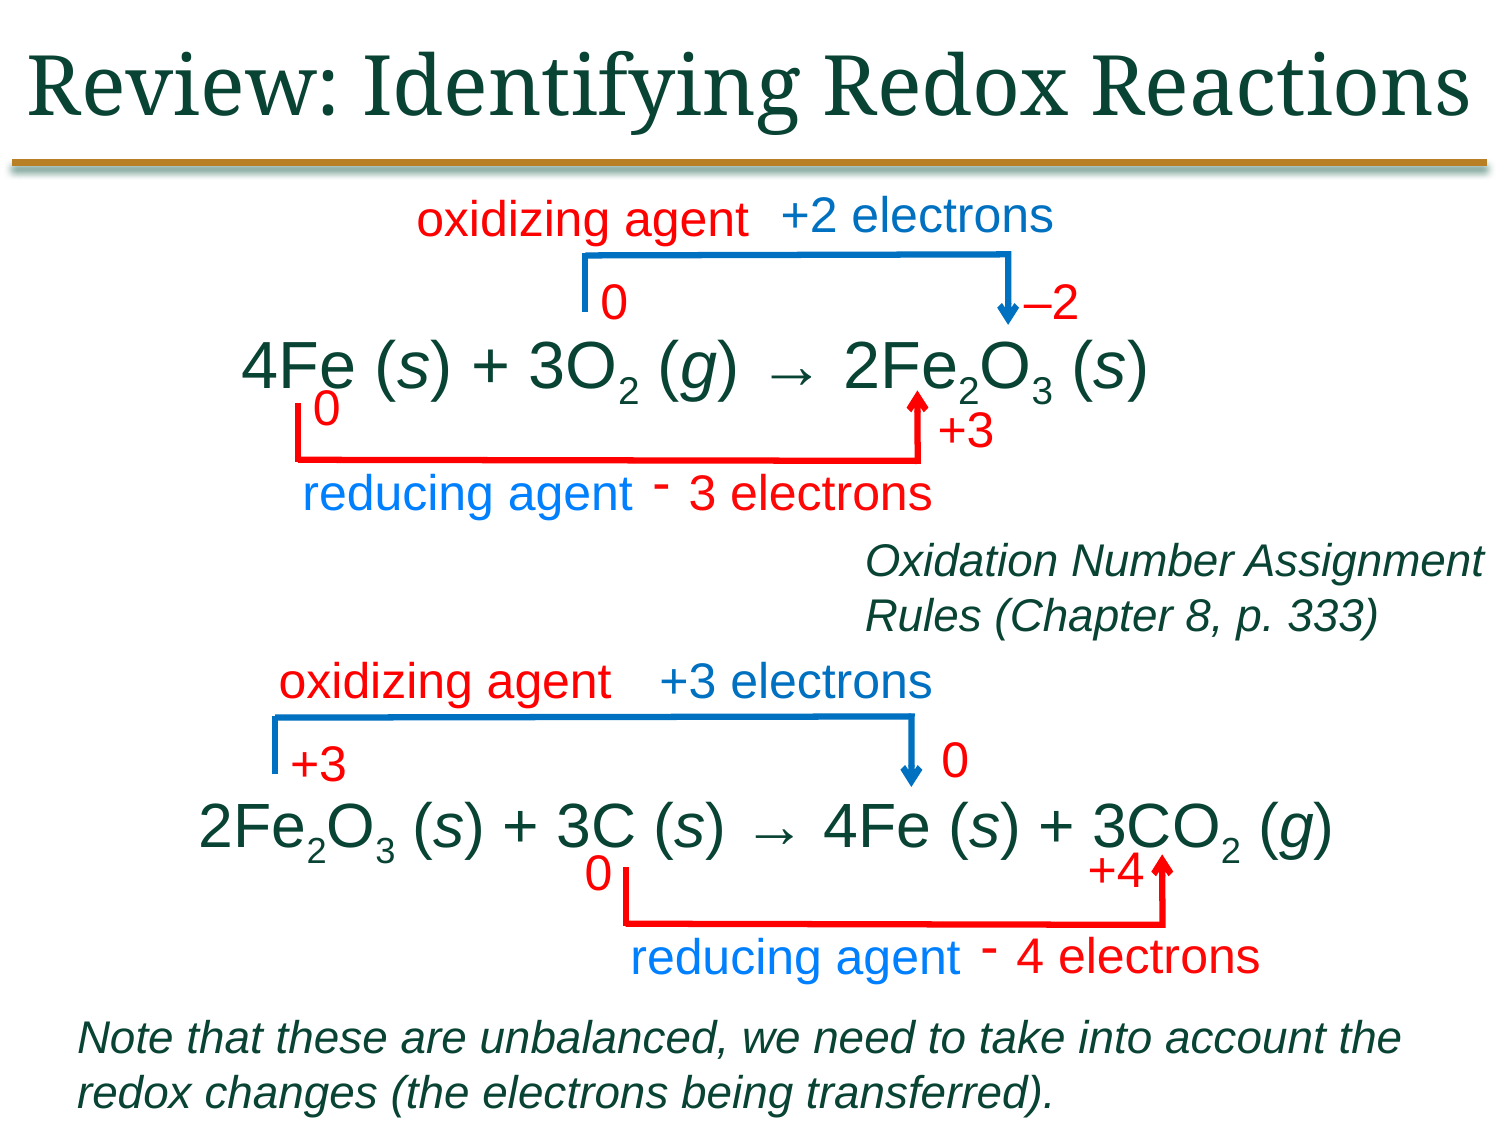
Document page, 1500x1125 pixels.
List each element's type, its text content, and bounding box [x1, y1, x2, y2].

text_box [585, 250, 1009, 326]
text_box 4Fe (s) + 3O2 (g) → 2Fe2O3 (s) [173, 315, 1237, 391]
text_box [625, 854, 1163, 929]
text_box 0 [569, 832, 628, 908]
text_box 4 electrons [966, 916, 1276, 992]
text_box +3 [275, 794, 362, 799]
text_box 2Fe2O3 (s) + 3C (s) → 4Fe (s) + 3CO2 (g) [162, 779, 1388, 855]
text_box +4 [1072, 830, 1160, 852]
text_box oxidizing agent [249, 641, 775, 716]
text_box 0 [926, 719, 985, 795]
text_box reducing agent [615, 917, 966, 992]
text_box oxidizing agent [387, 179, 913, 254]
text_box 3 electrons [638, 452, 948, 528]
text_box +3 electrons [644, 640, 949, 716]
text_box –2 [1013, 262, 1095, 315]
text_box reducing agent [287, 453, 638, 528]
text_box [297, 390, 918, 465]
text_box Note that these are unbalanced, we need to take into account the redox changes (the electrons being transferred). [62, 999, 1475, 1125]
text_box +3 [922, 391, 1010, 466]
text_box Oxidation Number Assignment Rules (Chapter 8, p. 333) [849, 523, 1500, 649]
text_box Review: Identifying Redox Reactions [0, 24, 1500, 175]
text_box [274, 713, 912, 788]
text_box +2 electrons [765, 174, 1070, 250]
